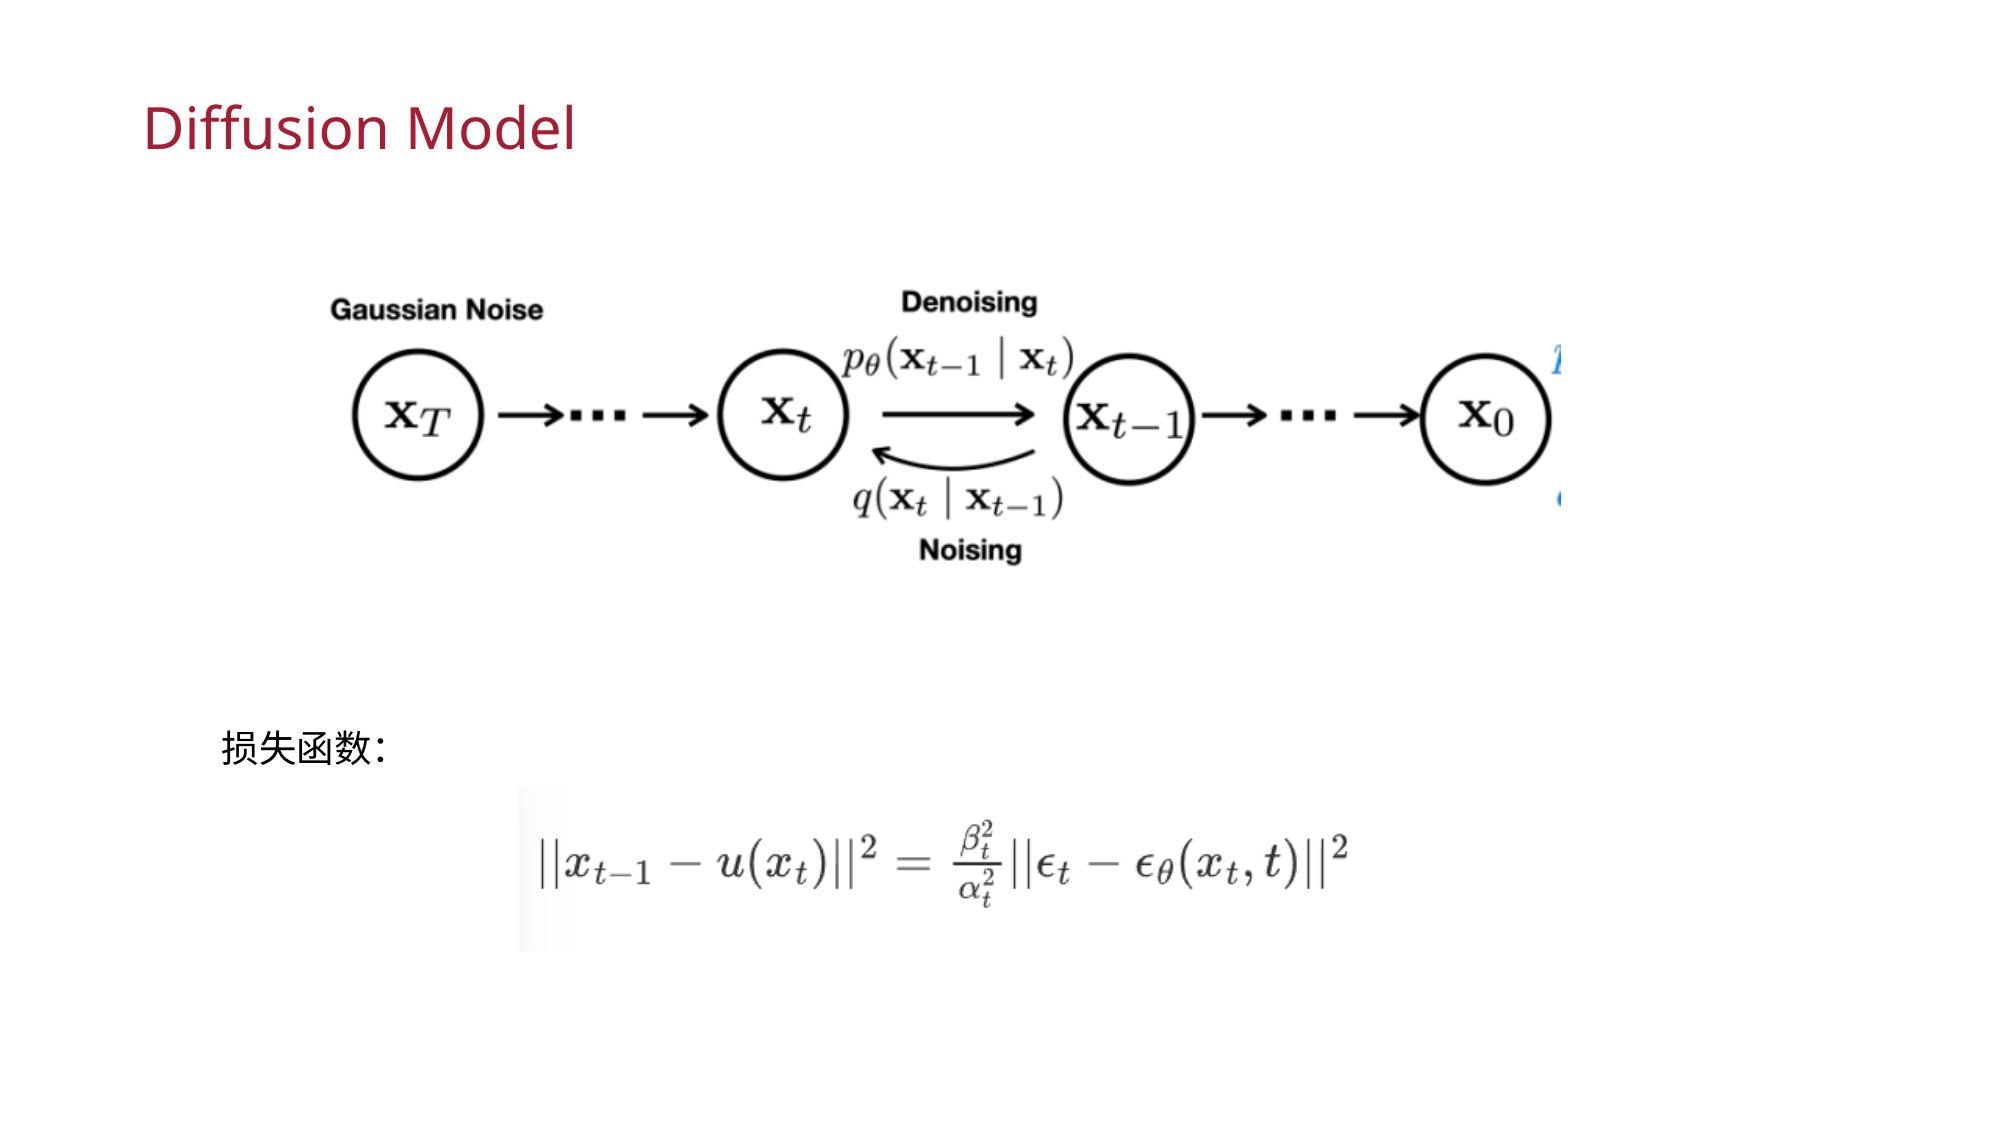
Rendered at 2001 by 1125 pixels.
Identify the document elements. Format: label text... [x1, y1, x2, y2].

picture [282, 243, 1561, 592]
text_box Diffusion Model [127, 83, 797, 169]
picture [517, 787, 1373, 952]
text_box 损失函数： [207, 672, 1683, 868]
